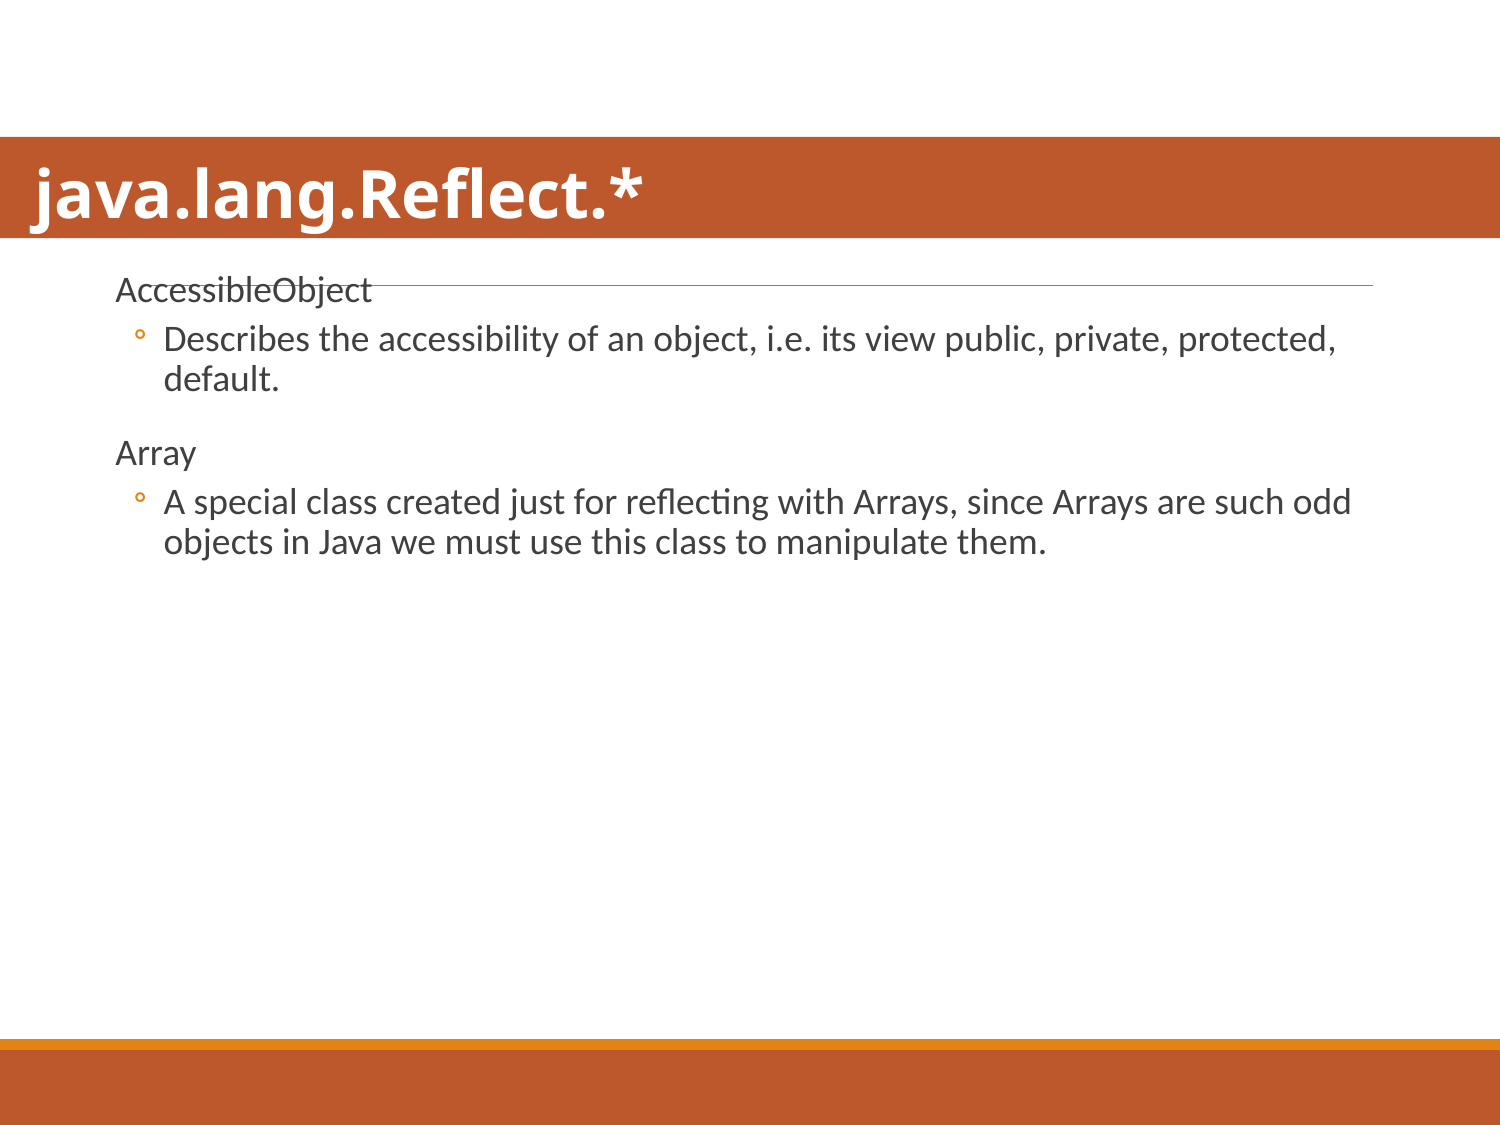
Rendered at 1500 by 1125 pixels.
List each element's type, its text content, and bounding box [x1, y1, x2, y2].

text_box java.lang.Reflect.* [0, 136, 1500, 239]
list AccessibleObject Describes the accessibility of an object, i.e. its view public, private, protected, default. Array A special class created just for reflecting with Arrays, since Arrays are such odd objects in Java we must use this class to manipulate them. [100, 262, 1438, 1000]
